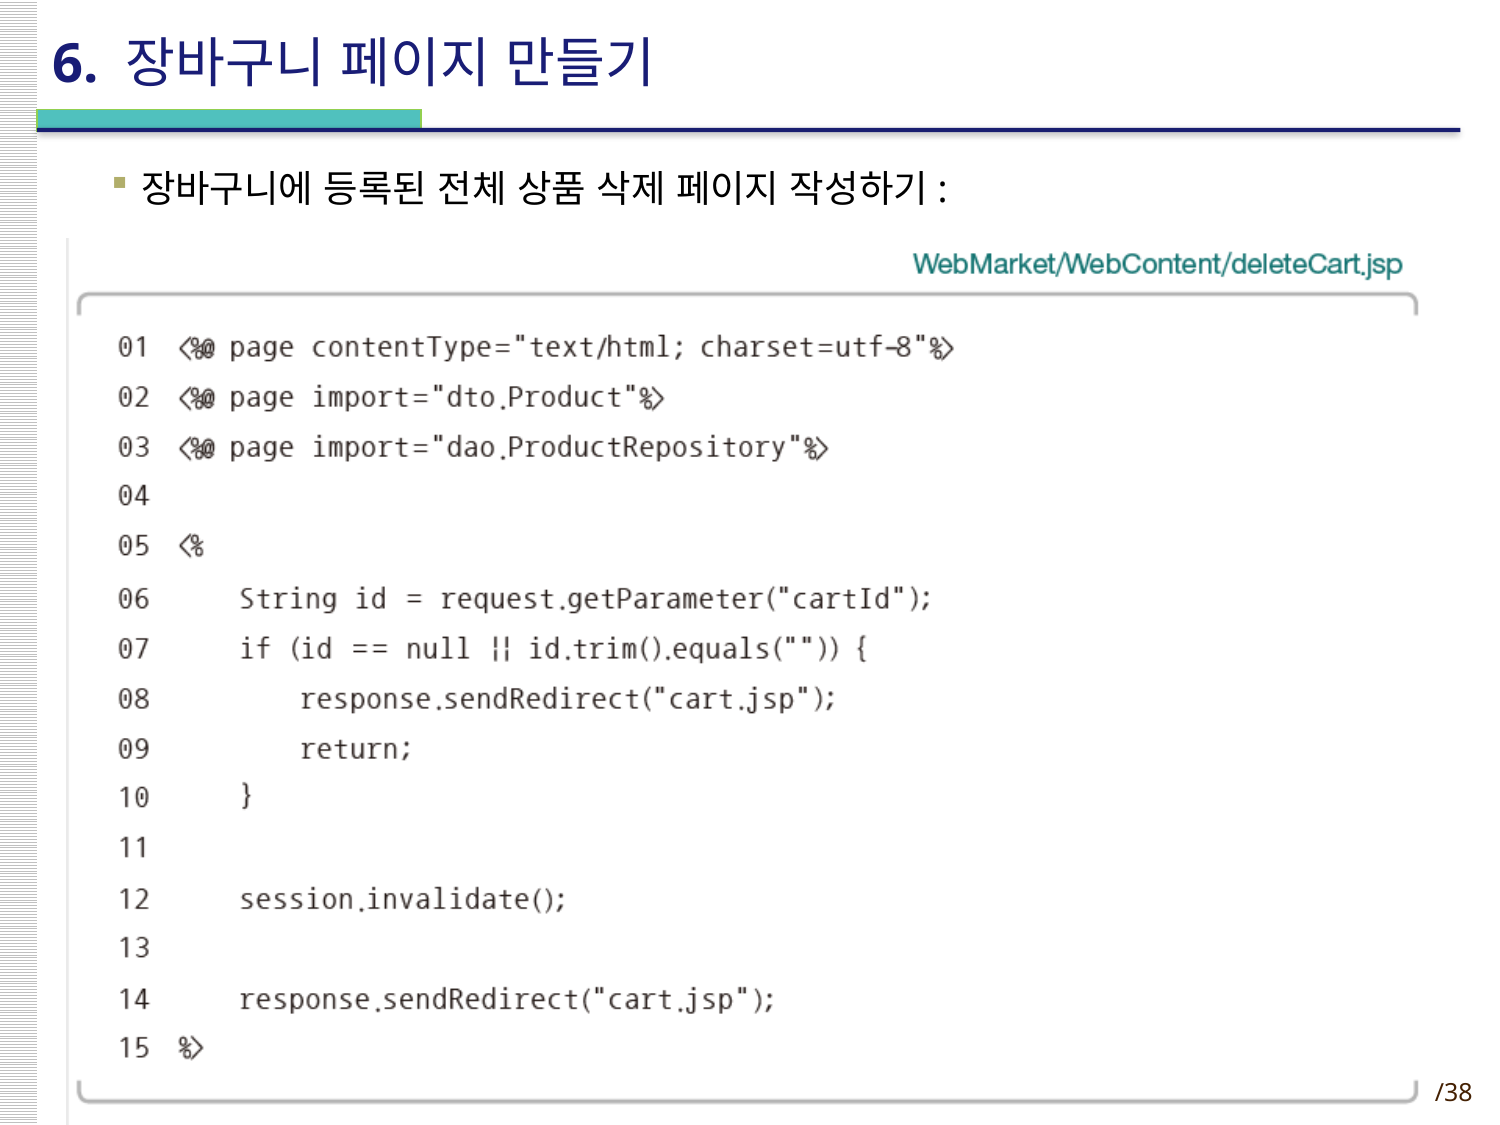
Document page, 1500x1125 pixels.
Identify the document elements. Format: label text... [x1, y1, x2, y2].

title 6. 장바구니 페이지 만들기 [37, 13, 1278, 109]
list 장바구니에 등록된 전체 상품 삭제 페이지 작성하기: [37, 152, 1463, 1091]
picture [66, 238, 1434, 1125]
